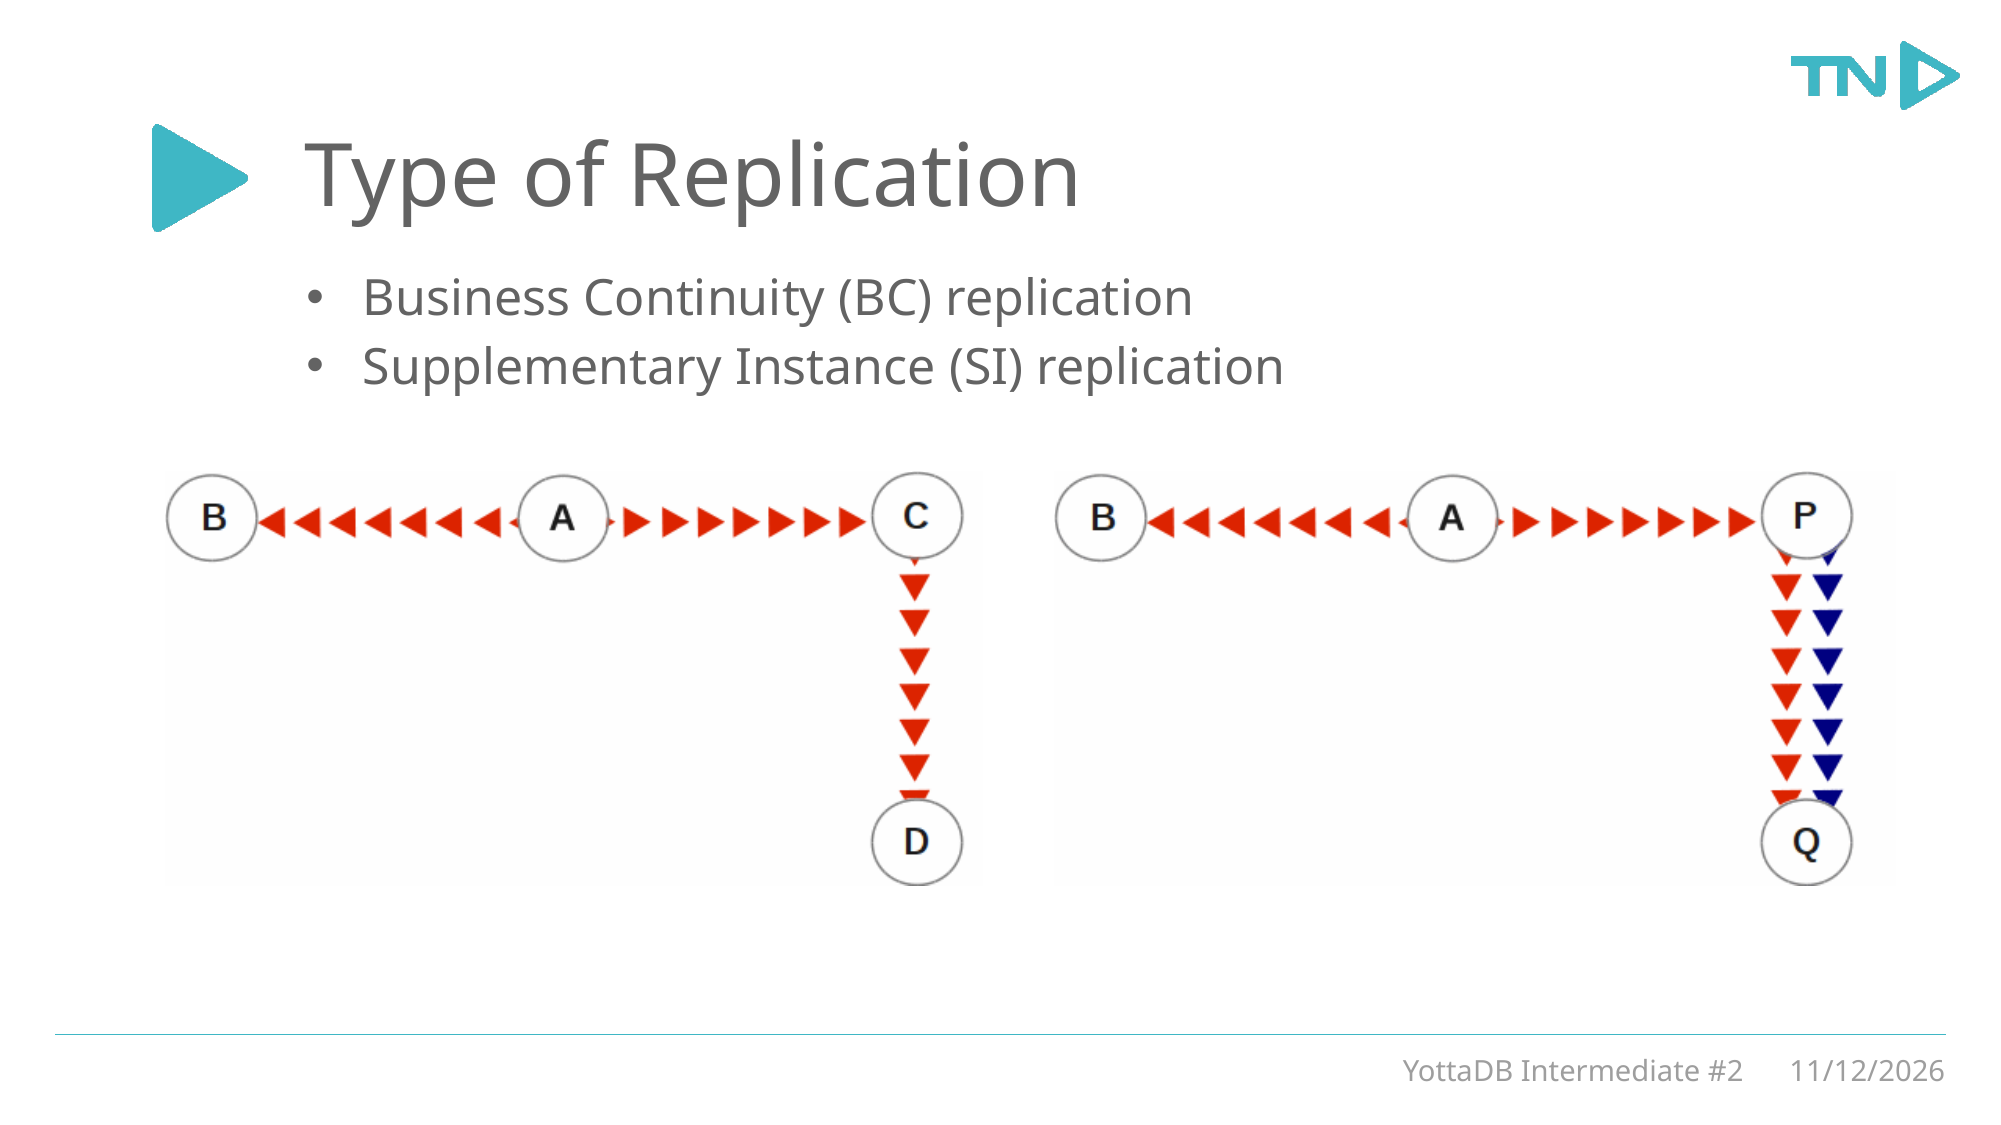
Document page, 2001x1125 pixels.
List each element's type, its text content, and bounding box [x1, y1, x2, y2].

list Business Continuity (BC) replication Supplementary Instance (SI) replication [291, 258, 1589, 730]
footer YottaDB Intermediate #2 [1083, 1042, 1759, 1103]
picture [165, 471, 983, 886]
picture [1791, 41, 1960, 110]
title Type of Replication [289, 124, 1590, 232]
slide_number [1762, 1042, 1961, 1103]
picture [152, 124, 248, 232]
picture [1054, 471, 1896, 886]
